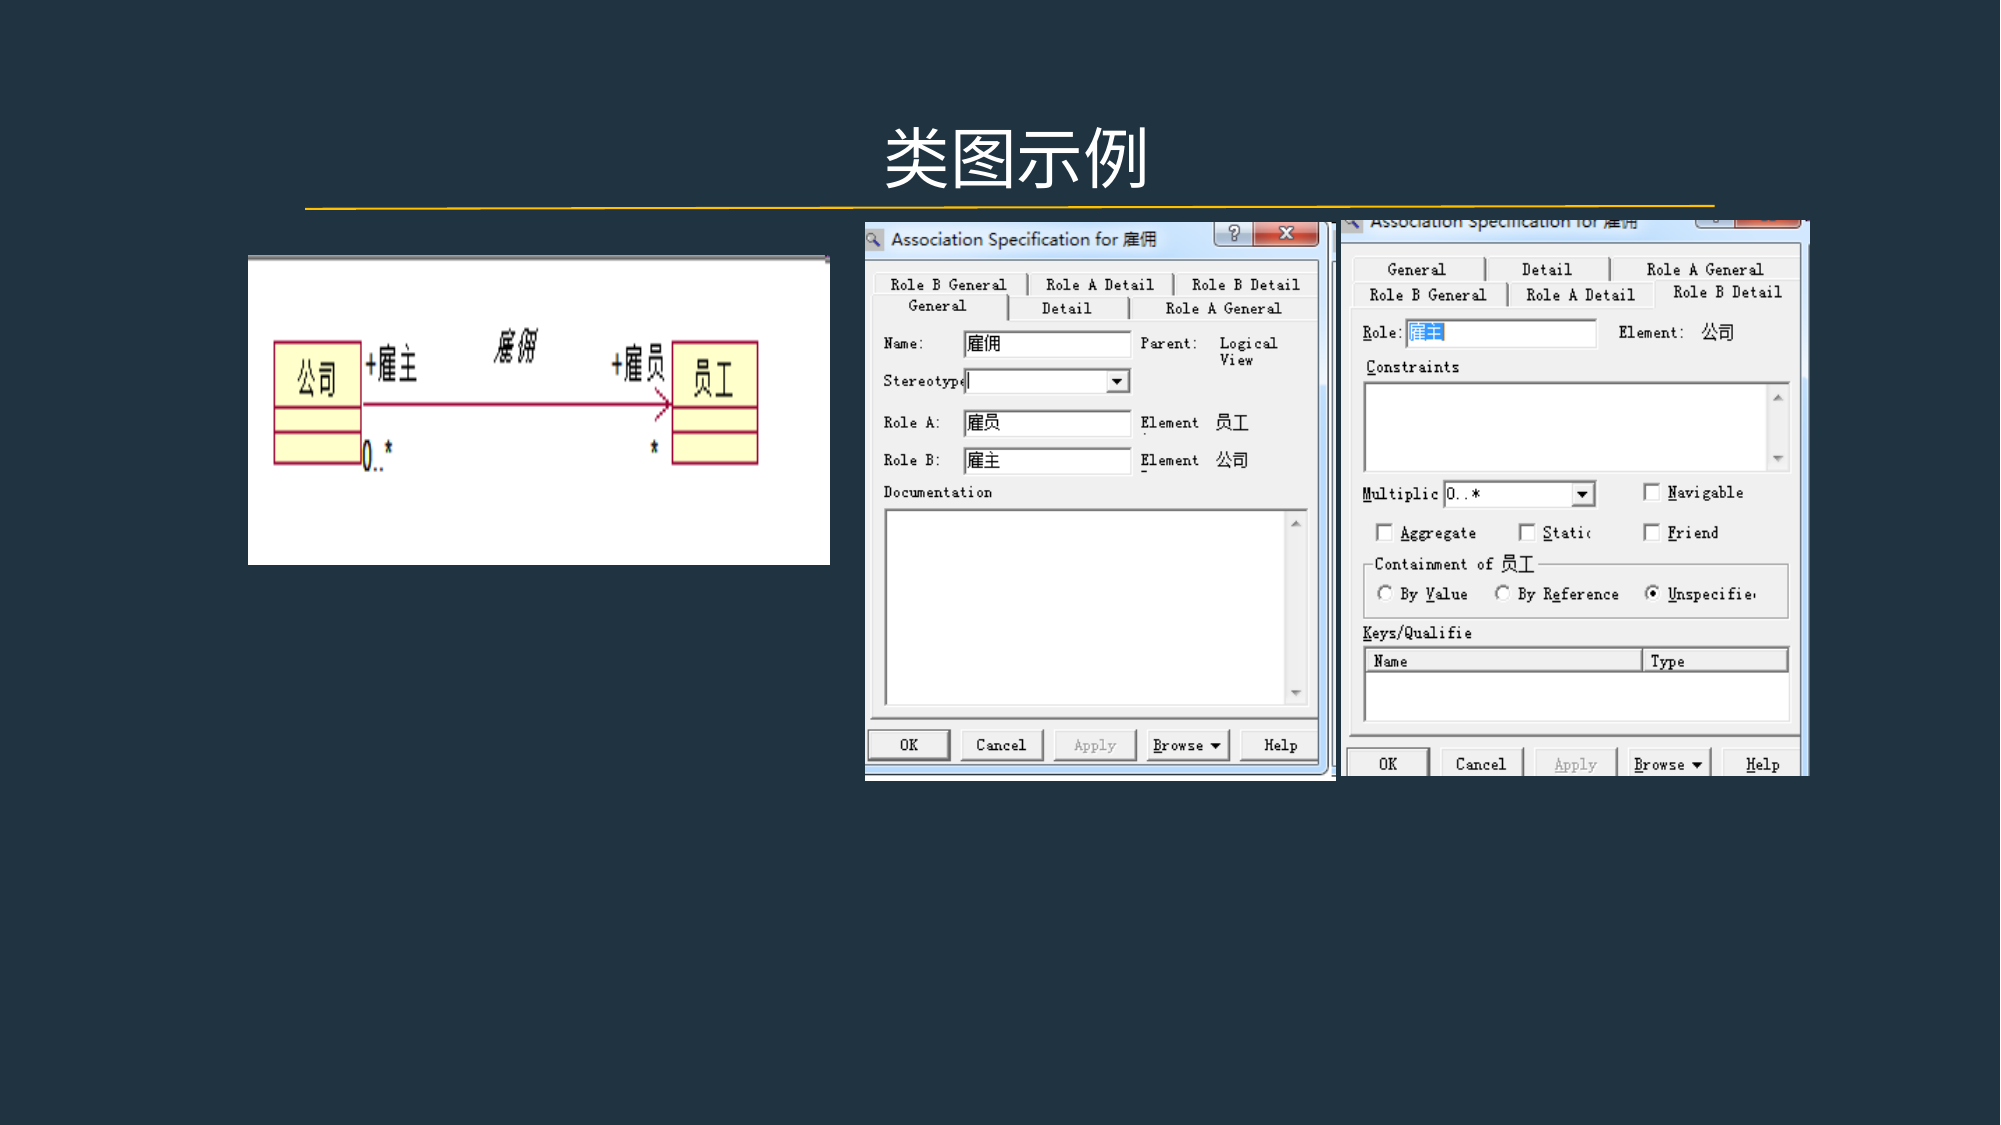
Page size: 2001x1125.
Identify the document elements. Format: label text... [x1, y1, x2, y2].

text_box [305, 205, 1715, 209]
picture [248, 255, 830, 565]
picture [865, 222, 1336, 781]
picture [1341, 220, 1810, 776]
text_box 类图示例 [294, 109, 1739, 205]
